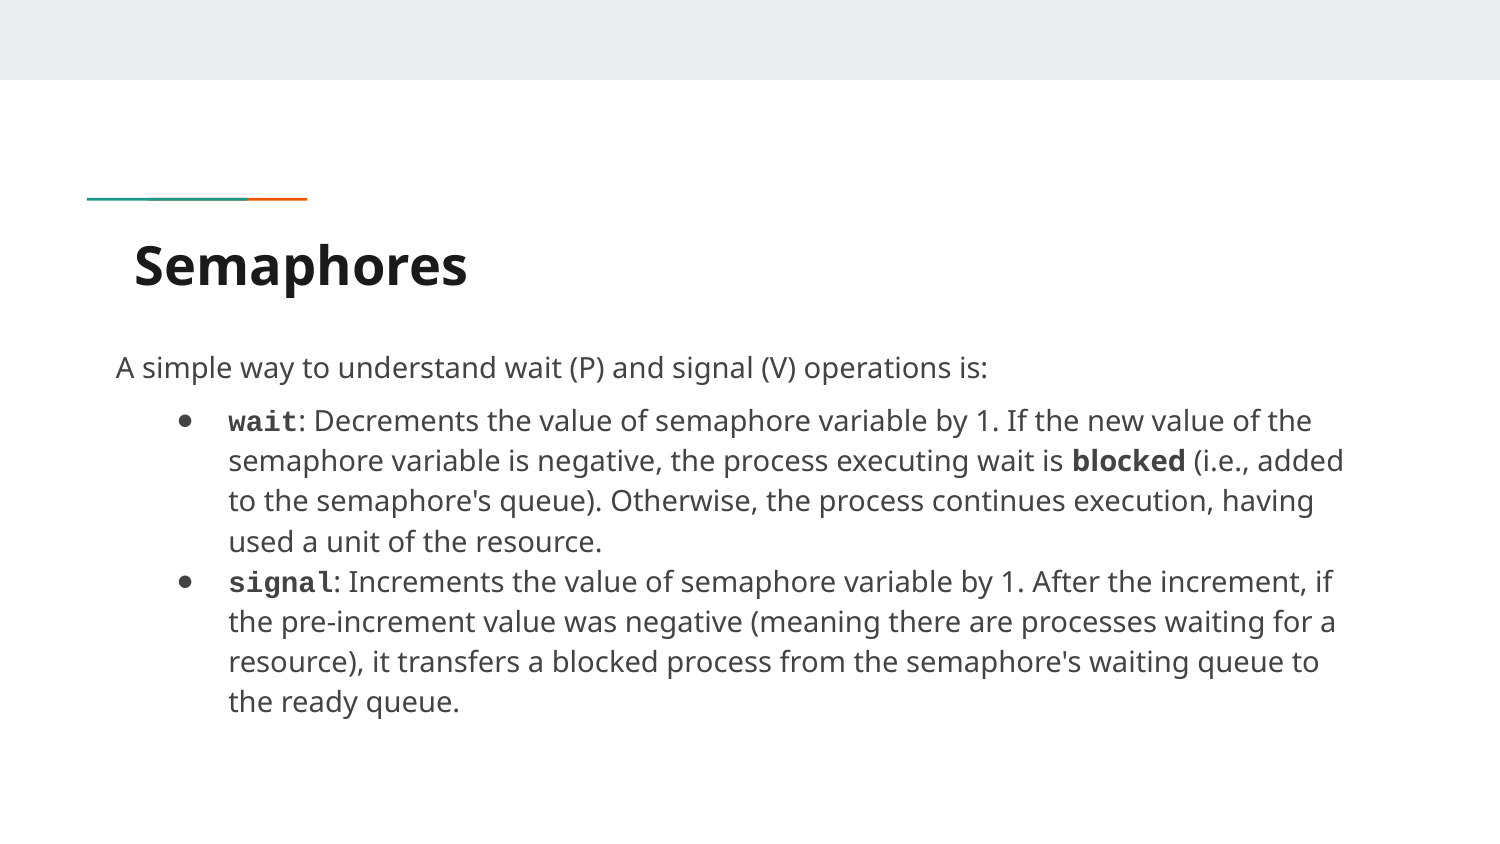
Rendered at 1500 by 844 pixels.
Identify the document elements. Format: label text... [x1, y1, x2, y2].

title Semaphores [119, 216, 1381, 305]
list A simple way to understand wait (P) and signal (V) operations is: wait: Decrements the value of semaphore variable by 1. If the new value of the semaphore variable is negative, the process executing wait is blocked (i.e., added to the semaphore's queue). Otherwise, the process continues execution, having used a unit of the resource. signal: Increments the value of semaphore variable by 1. After the increment, if the pre-increment value was negative (meaning there are processes waiting for a resource), it transfers a blocked process from the semaphore's waiting queue to the ready queue. [100, 329, 1363, 701]
